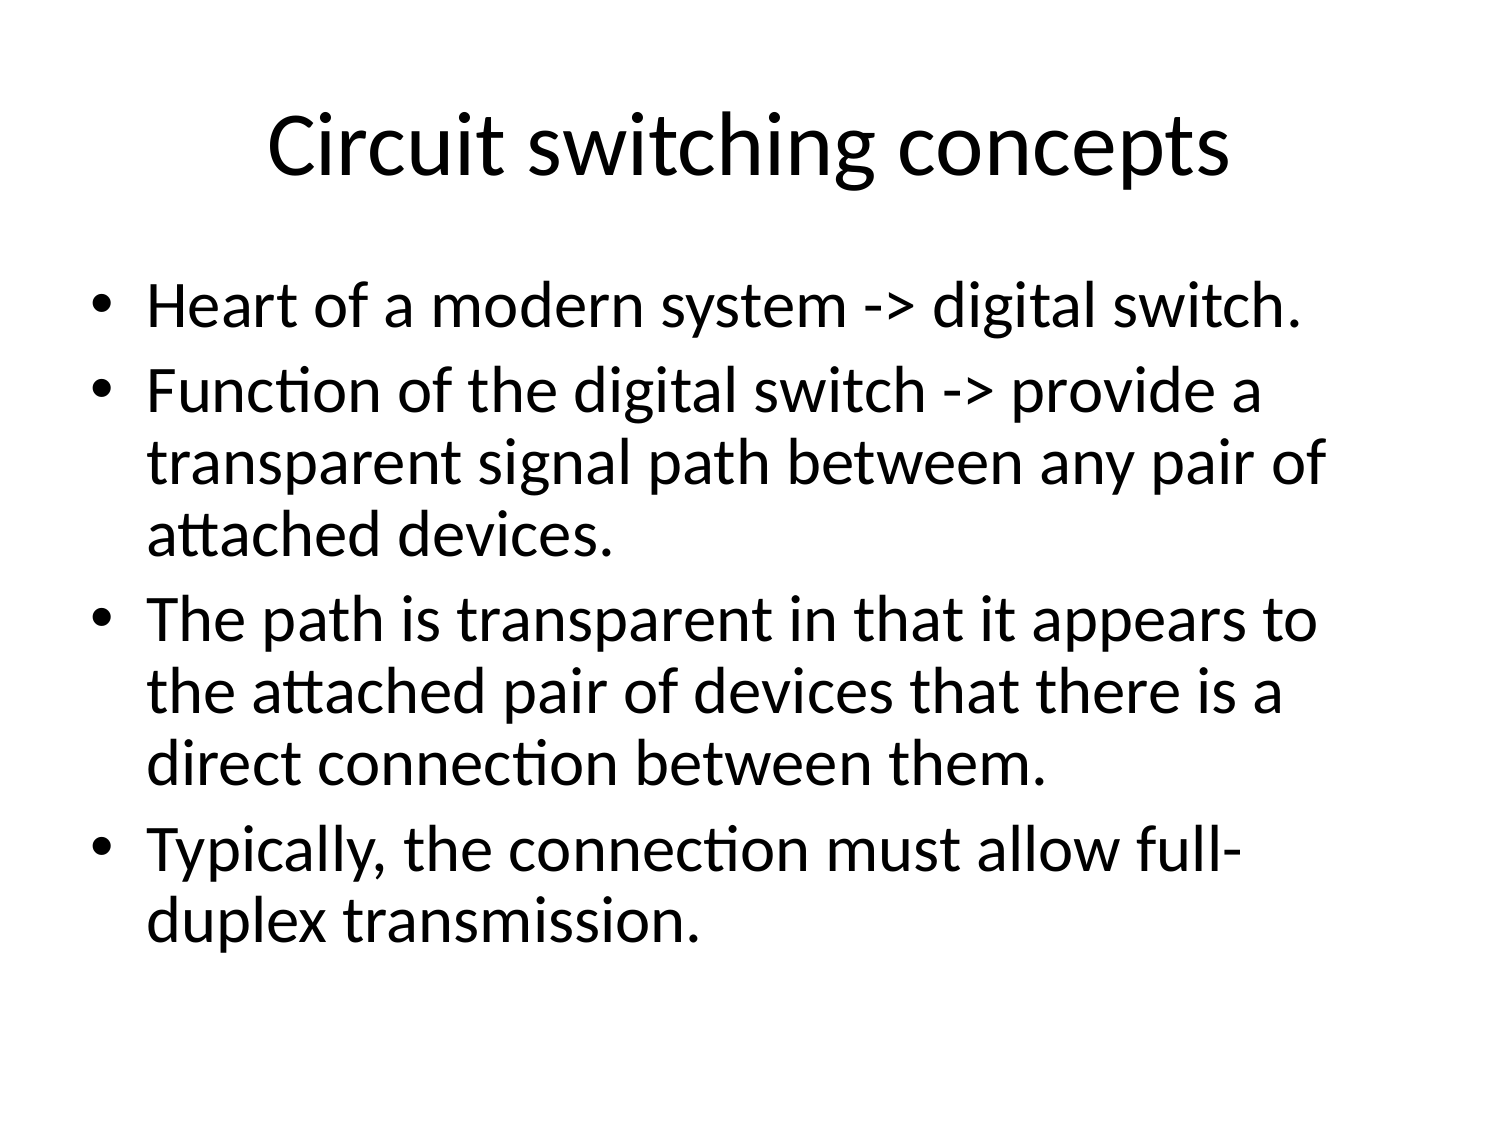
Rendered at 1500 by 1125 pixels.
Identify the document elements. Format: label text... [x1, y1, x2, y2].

list Heart of a modern system -> digital switch. Function of the digital switch -> provide a transparent signal path between any pair of attached devices. The path is transparent in that it appears to the attached pair of devices that there is a direct connection between them. Typically, the connection must allow full-duplex transmission. [75, 262, 1425, 1005]
title Circuit switching concepts [75, 45, 1425, 233]
